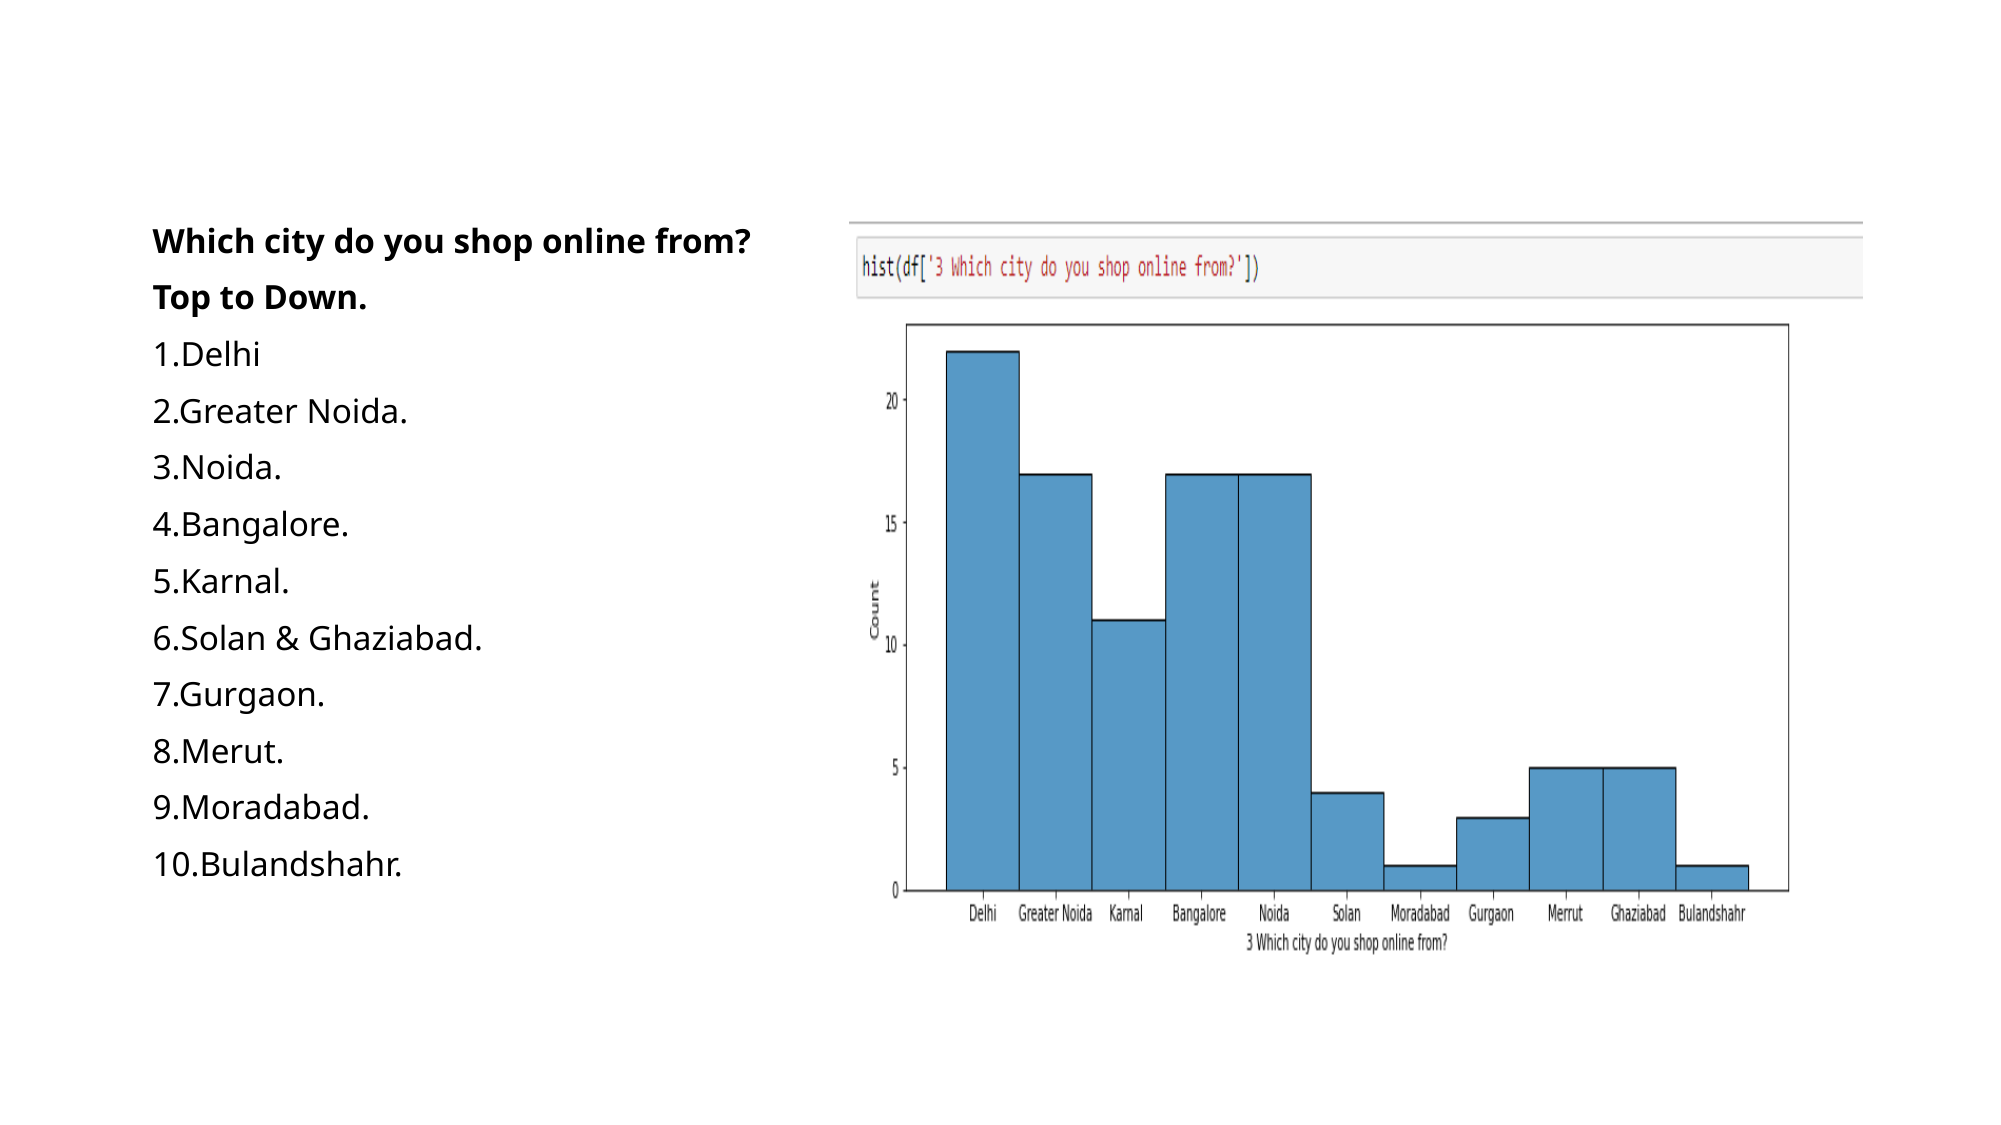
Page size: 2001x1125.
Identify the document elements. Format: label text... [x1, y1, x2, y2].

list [849, 216, 1863, 1011]
list Which city do you shop online from? Top to Down. 1.Delhi 2.Greater Noida. 3.Noida. 4.Bangalore. 5.Karnal. 6.Solan & Ghaziabad. 7.Gurgaon. 8.Merut. 9.Moradabad. 10.Bulandshahr. [137, 216, 783, 963]
